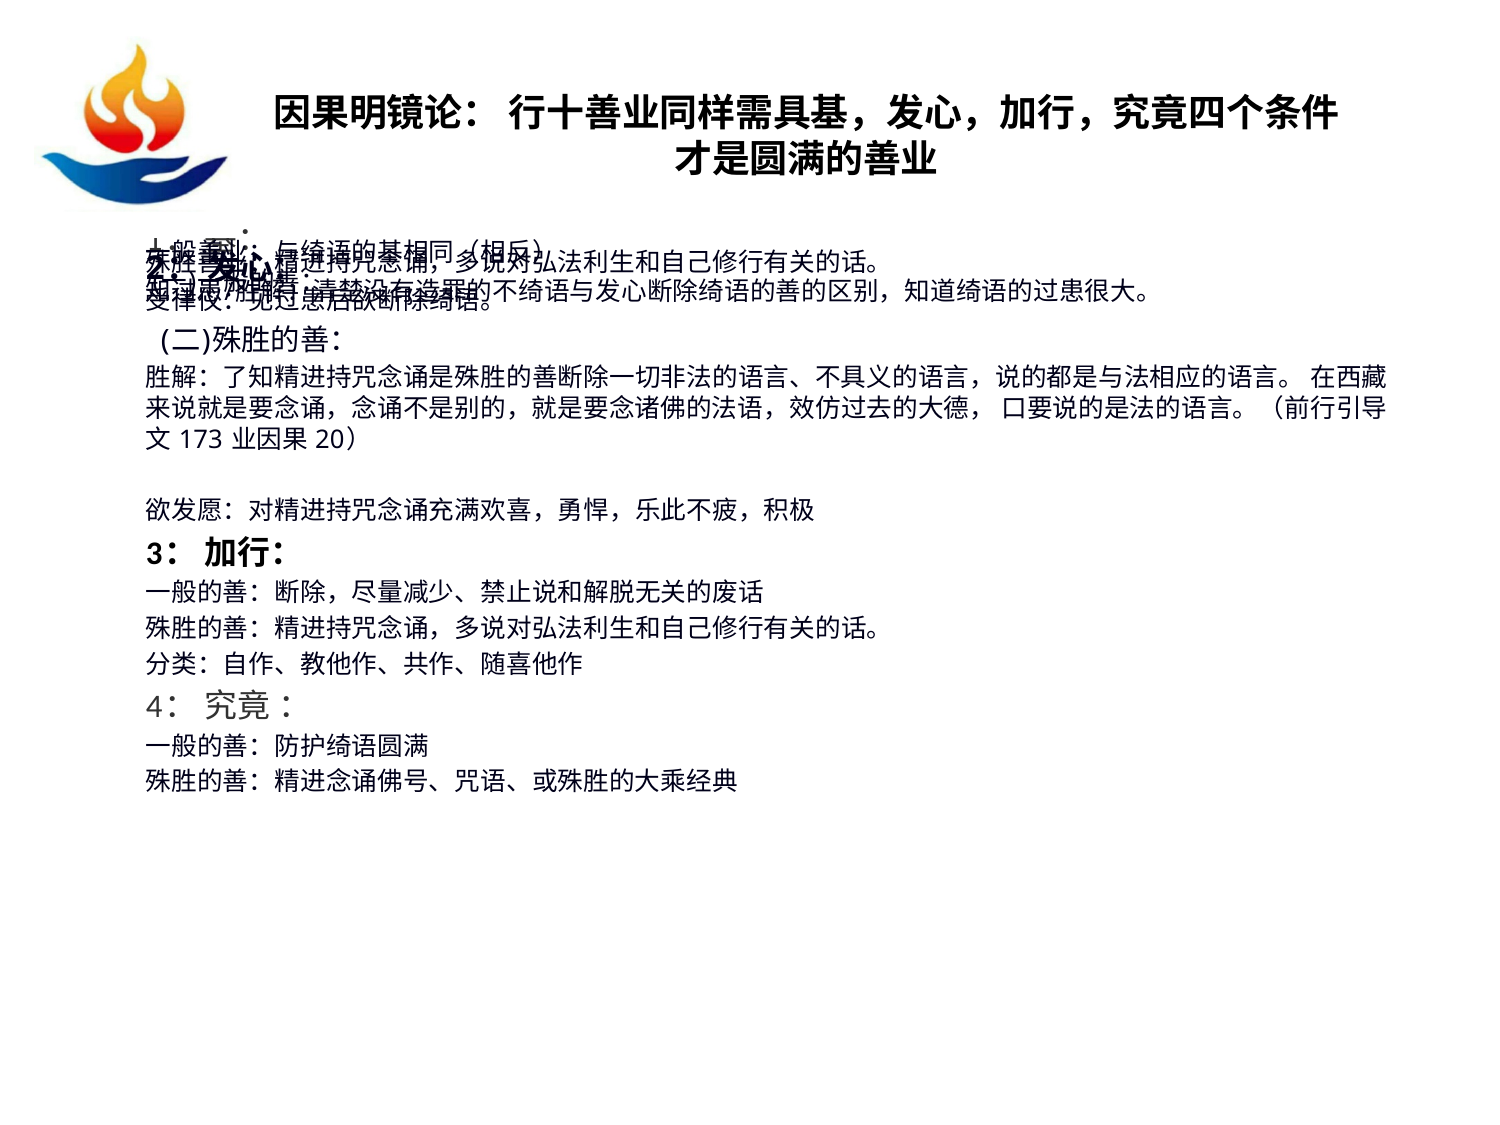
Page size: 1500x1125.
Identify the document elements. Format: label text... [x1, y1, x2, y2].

title 因果明镜论： 行十善业同样需具基，发心，加行，究竟四个条件才是圆满的善业 [253, 81, 1360, 188]
list 1： 基： 一般善业：与绮语的基相同（相反） 殊胜善业：精进持咒念诵，多说对弘法利生和自己修行有关的话。 2： 发心： (一)一般的善： 知过患/胜解：清楚没有造罪的不绮语与发心断除绮语的善的区别，知道绮语的过患很大。 受律仪：见过患后欲断除绮语。 (二)殊胜的善： 胜解：了知精进持咒念诵是殊胜的善断除一切非法的语言、不具义的语言，说的都是与法相应的语言。 在西藏来说就是要念诵，念诵不是别的，就是要念诸佛的法语，效仿过去的大德， 口要说的是法的语言。（前行引导文 173 业因果 20） 欲发愿：对精进持咒念诵充满欢喜，勇悍，乐此不疲，积极 3： 加行： 一般的善：断除，尽量减少、禁止说和解脱无关的废话 殊胜的善：精进持咒念诵，多说对弘法利生和自己修行有关的话。 分类：自作、教他作、共作、随喜他作 4： 究竟 ： 一般的善：防护绮语圆满 殊胜的善：精进念诵佛号、咒语、或殊胜的大乘经典 [130, 196, 1419, 1044]
picture [34, 36, 236, 238]
